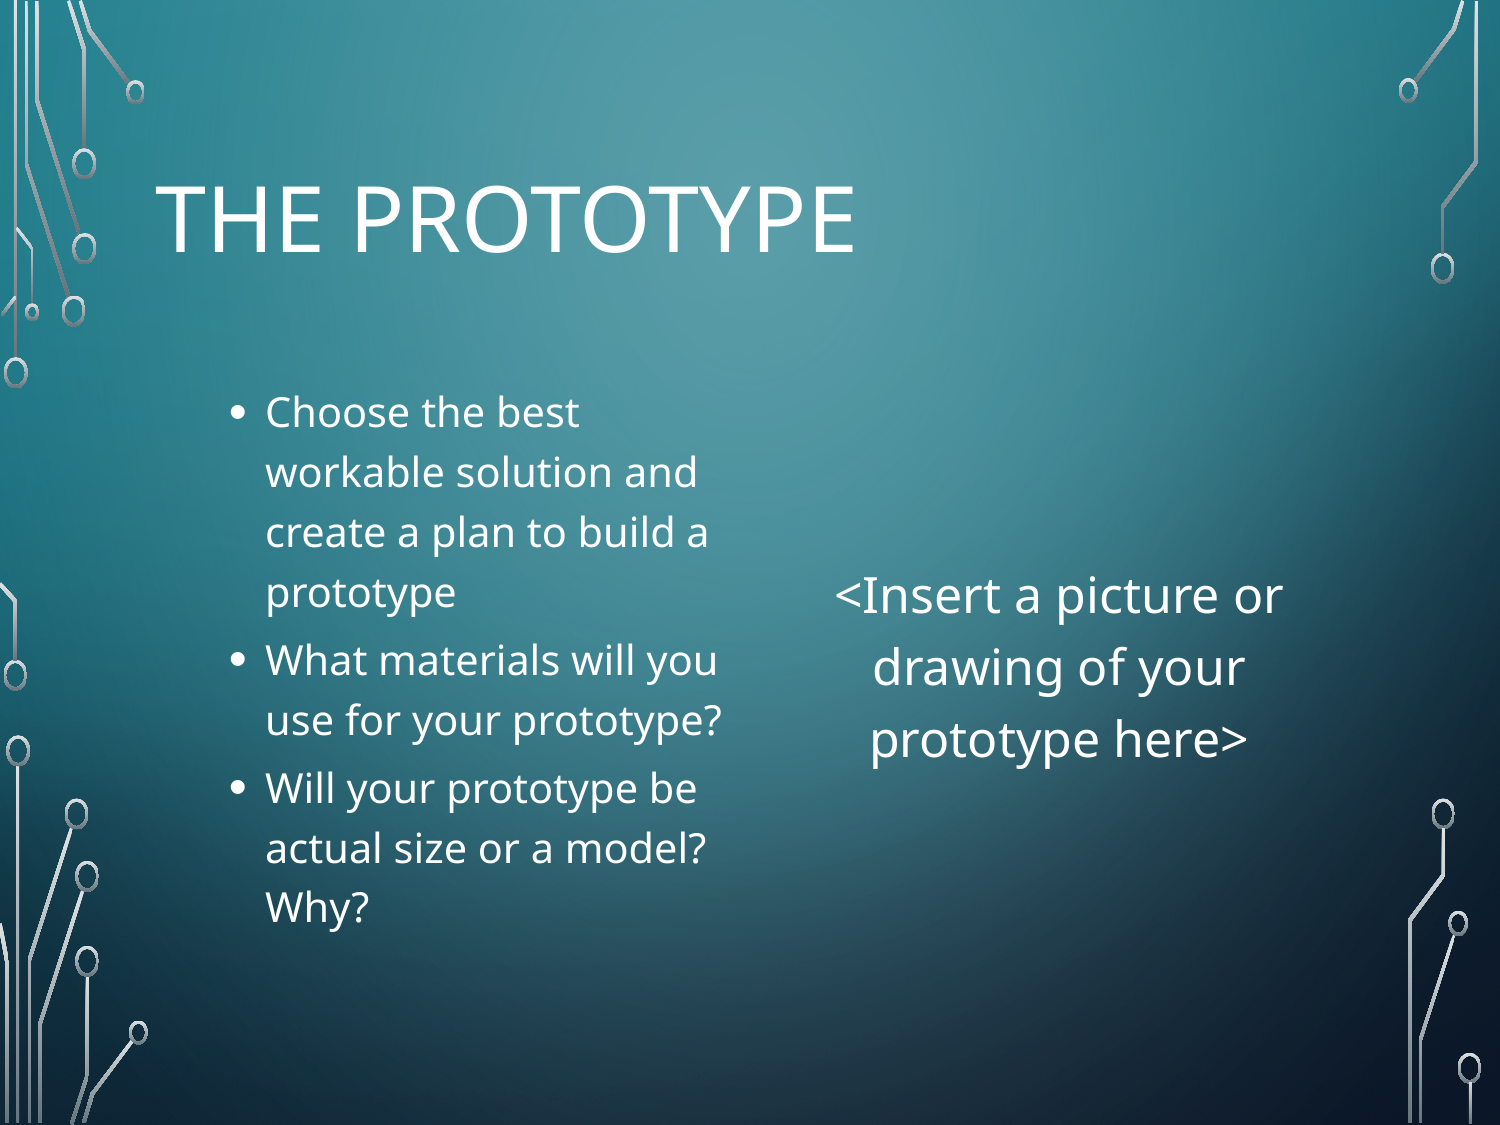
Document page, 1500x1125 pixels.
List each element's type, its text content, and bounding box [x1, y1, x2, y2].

list <Insert a picture or drawing of your prototype here> [759, 369, 1360, 950]
title The Prototype [140, 101, 1360, 344]
list Choose the best workable solution and create a plan to build a prototype What materials will you use for your prototype? Will your prototype be actual size or a model? Why? [140, 369, 741, 950]
